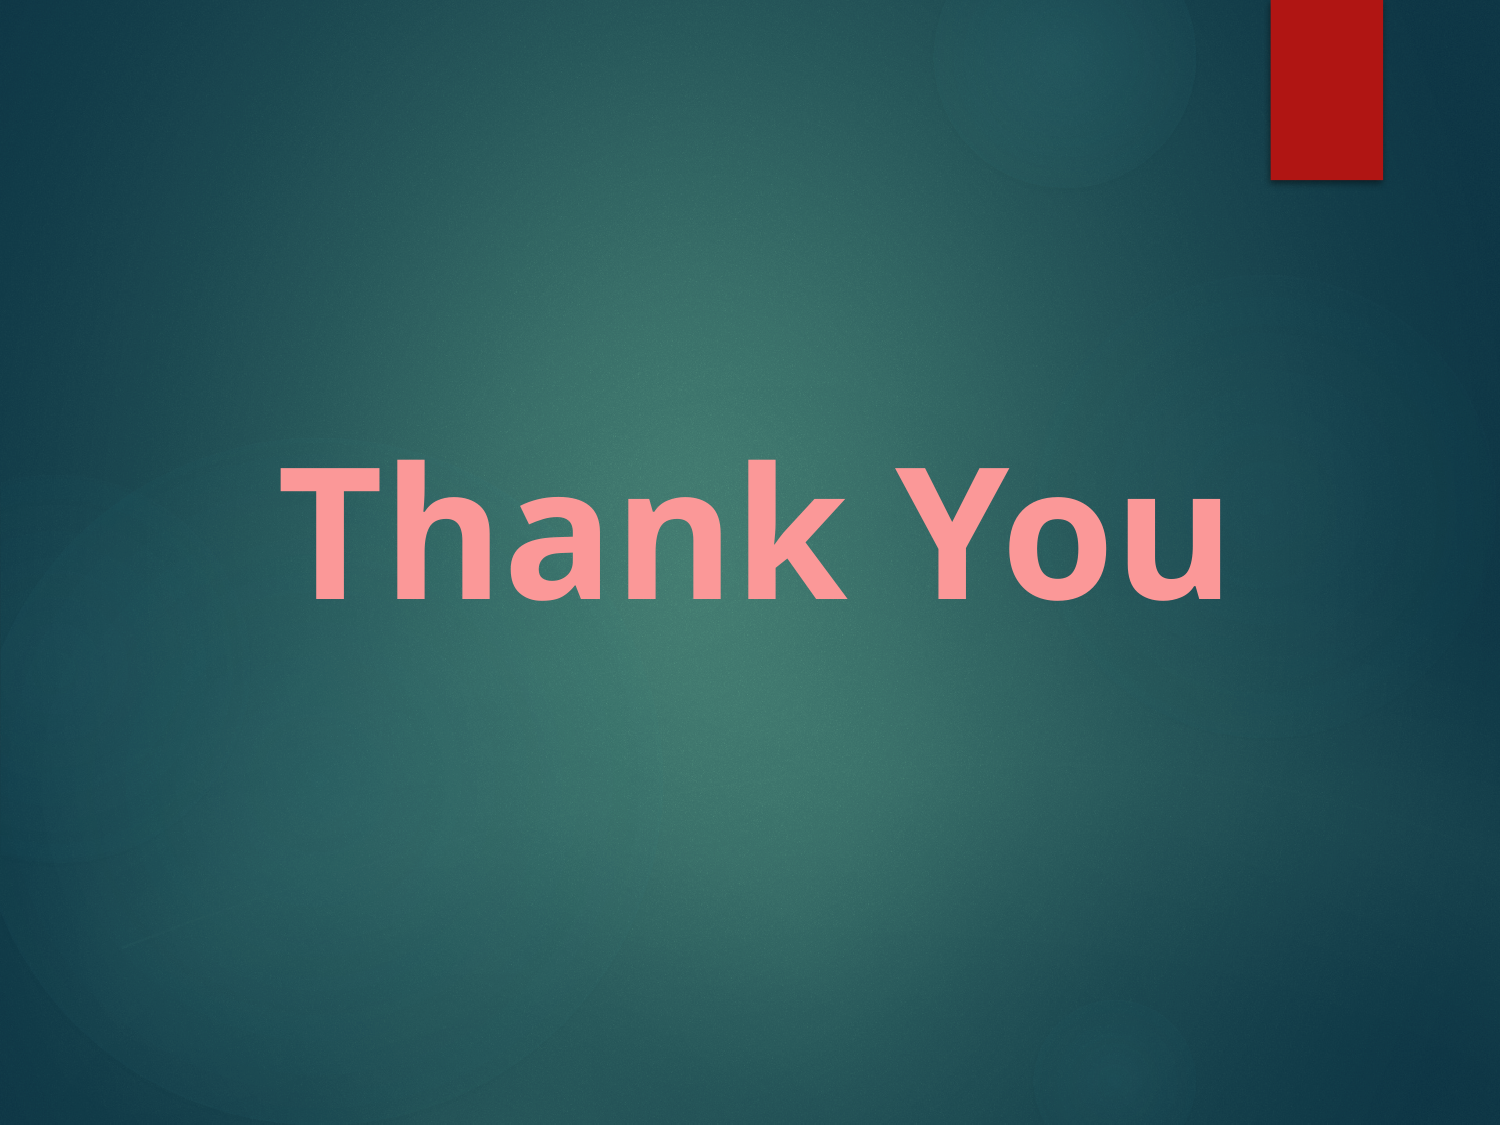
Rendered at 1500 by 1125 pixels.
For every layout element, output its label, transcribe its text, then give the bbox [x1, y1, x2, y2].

text_box Thank You [262, 408, 1251, 644]
